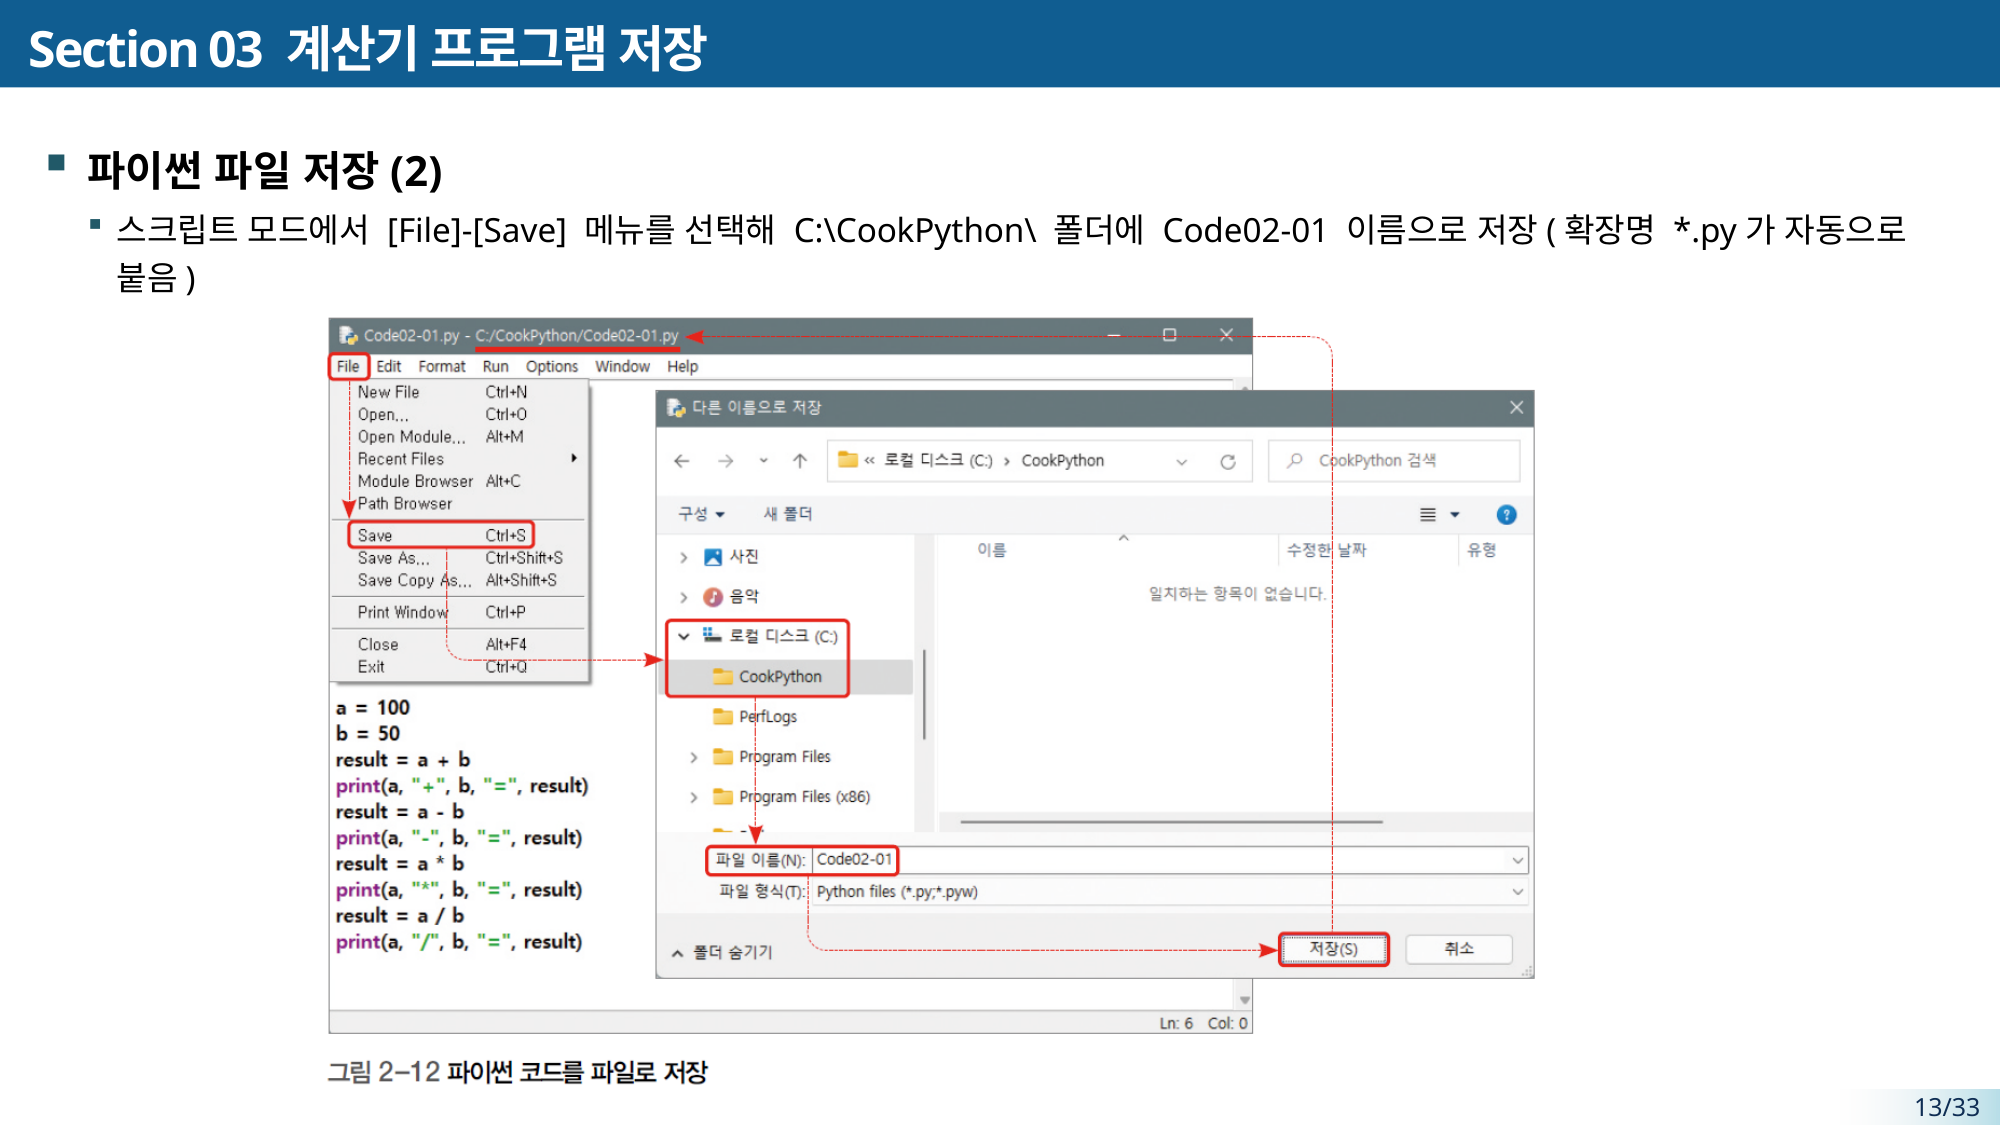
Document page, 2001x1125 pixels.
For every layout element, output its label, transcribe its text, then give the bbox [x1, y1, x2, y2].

list 파이썬 파일 저장(2) 스크립트 모드에서 [File]-[Save] 메뉴를 선택해 C:\CookPython\ 폴더에 Code02-01 이름으로 저장(확장명 *.py가 자동으로 붙음) [13, 126, 1975, 1057]
title Section 03 계산기 프로그램 저장 [13, 8, 1717, 87]
picture [320, 308, 1552, 1090]
